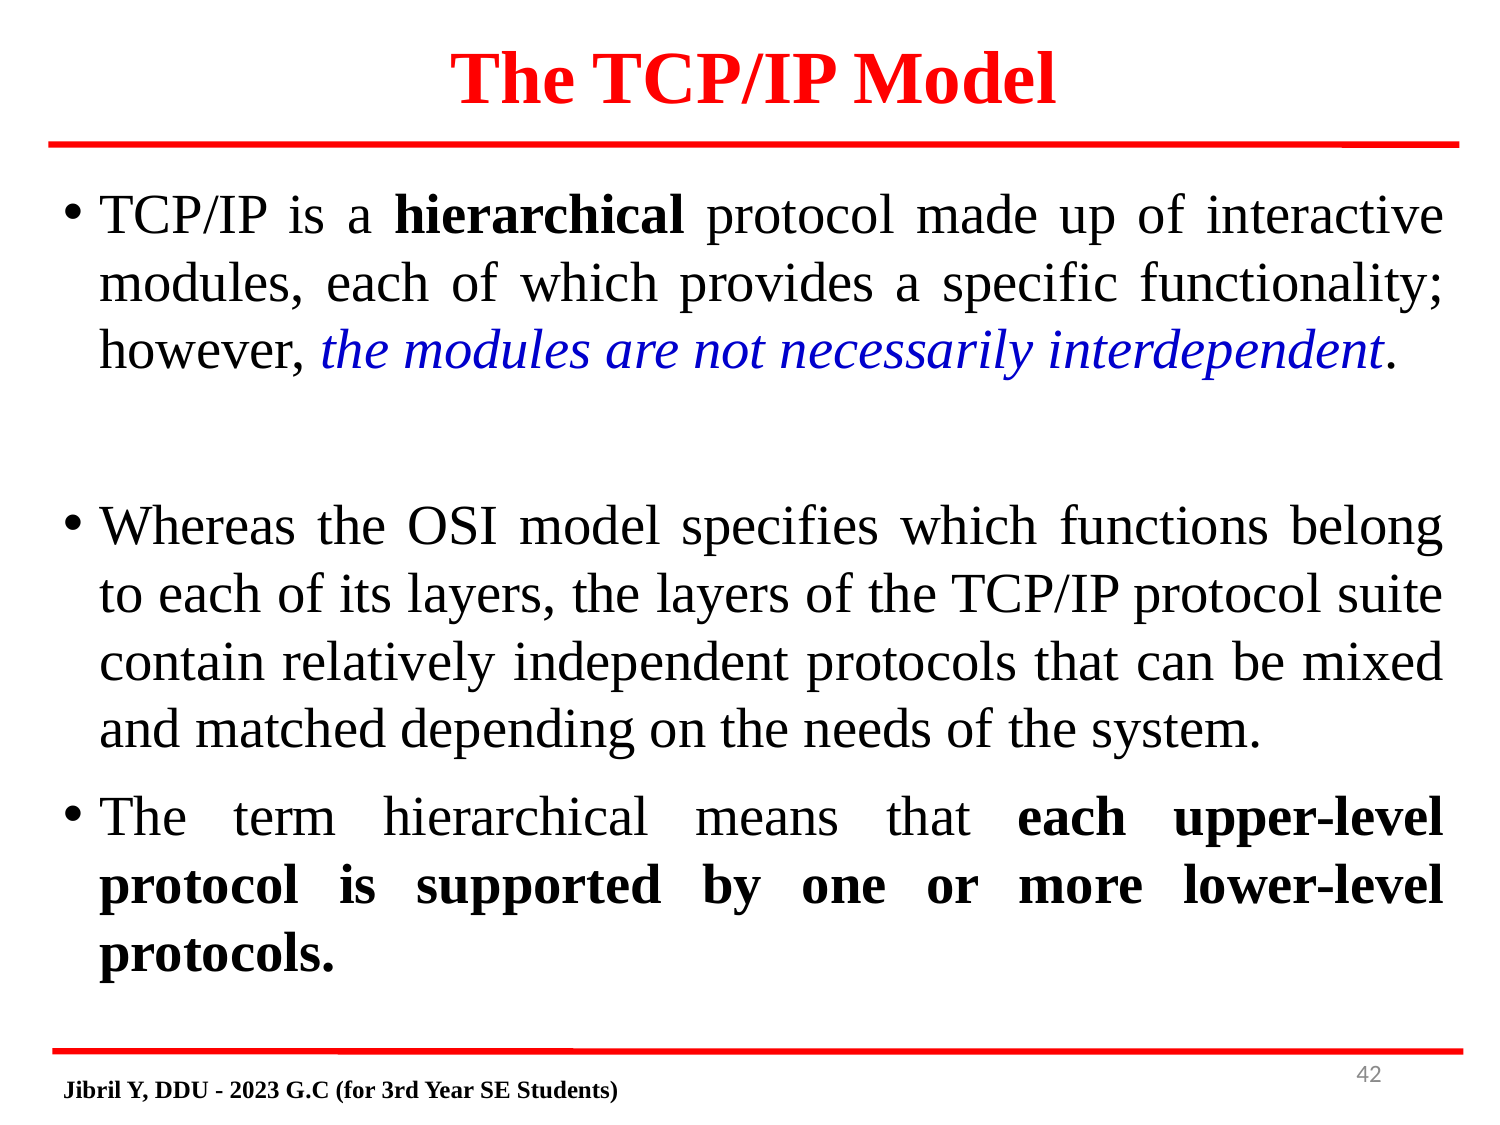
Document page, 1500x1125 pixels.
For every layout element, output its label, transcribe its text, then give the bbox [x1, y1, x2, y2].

title The TCP/IP Model [48, 30, 1460, 128]
slide_number 42 [1059, 1053, 1397, 1103]
footer Jibril Y, DDU - 2023 G.C (for 3rd Year SE Students) [48, 1058, 1366, 1119]
list TCP/IP is a hierarchical protocol made up of interactive modules, each of which provides a specific functionality; however, the modules are not necessarily interdependent. Whereas the OSI model specifies which functions belong to each of its layers, the layers of the TCP/IP protocol suite contain relatively independent protocols that can be mixed and matched depending on the needs of the system. The term hierarchical means that each upper-level protocol is supported by one or more lower-level protocols. [48, 169, 1460, 1046]
slide_number 42 [1059, 1042, 1397, 1050]
